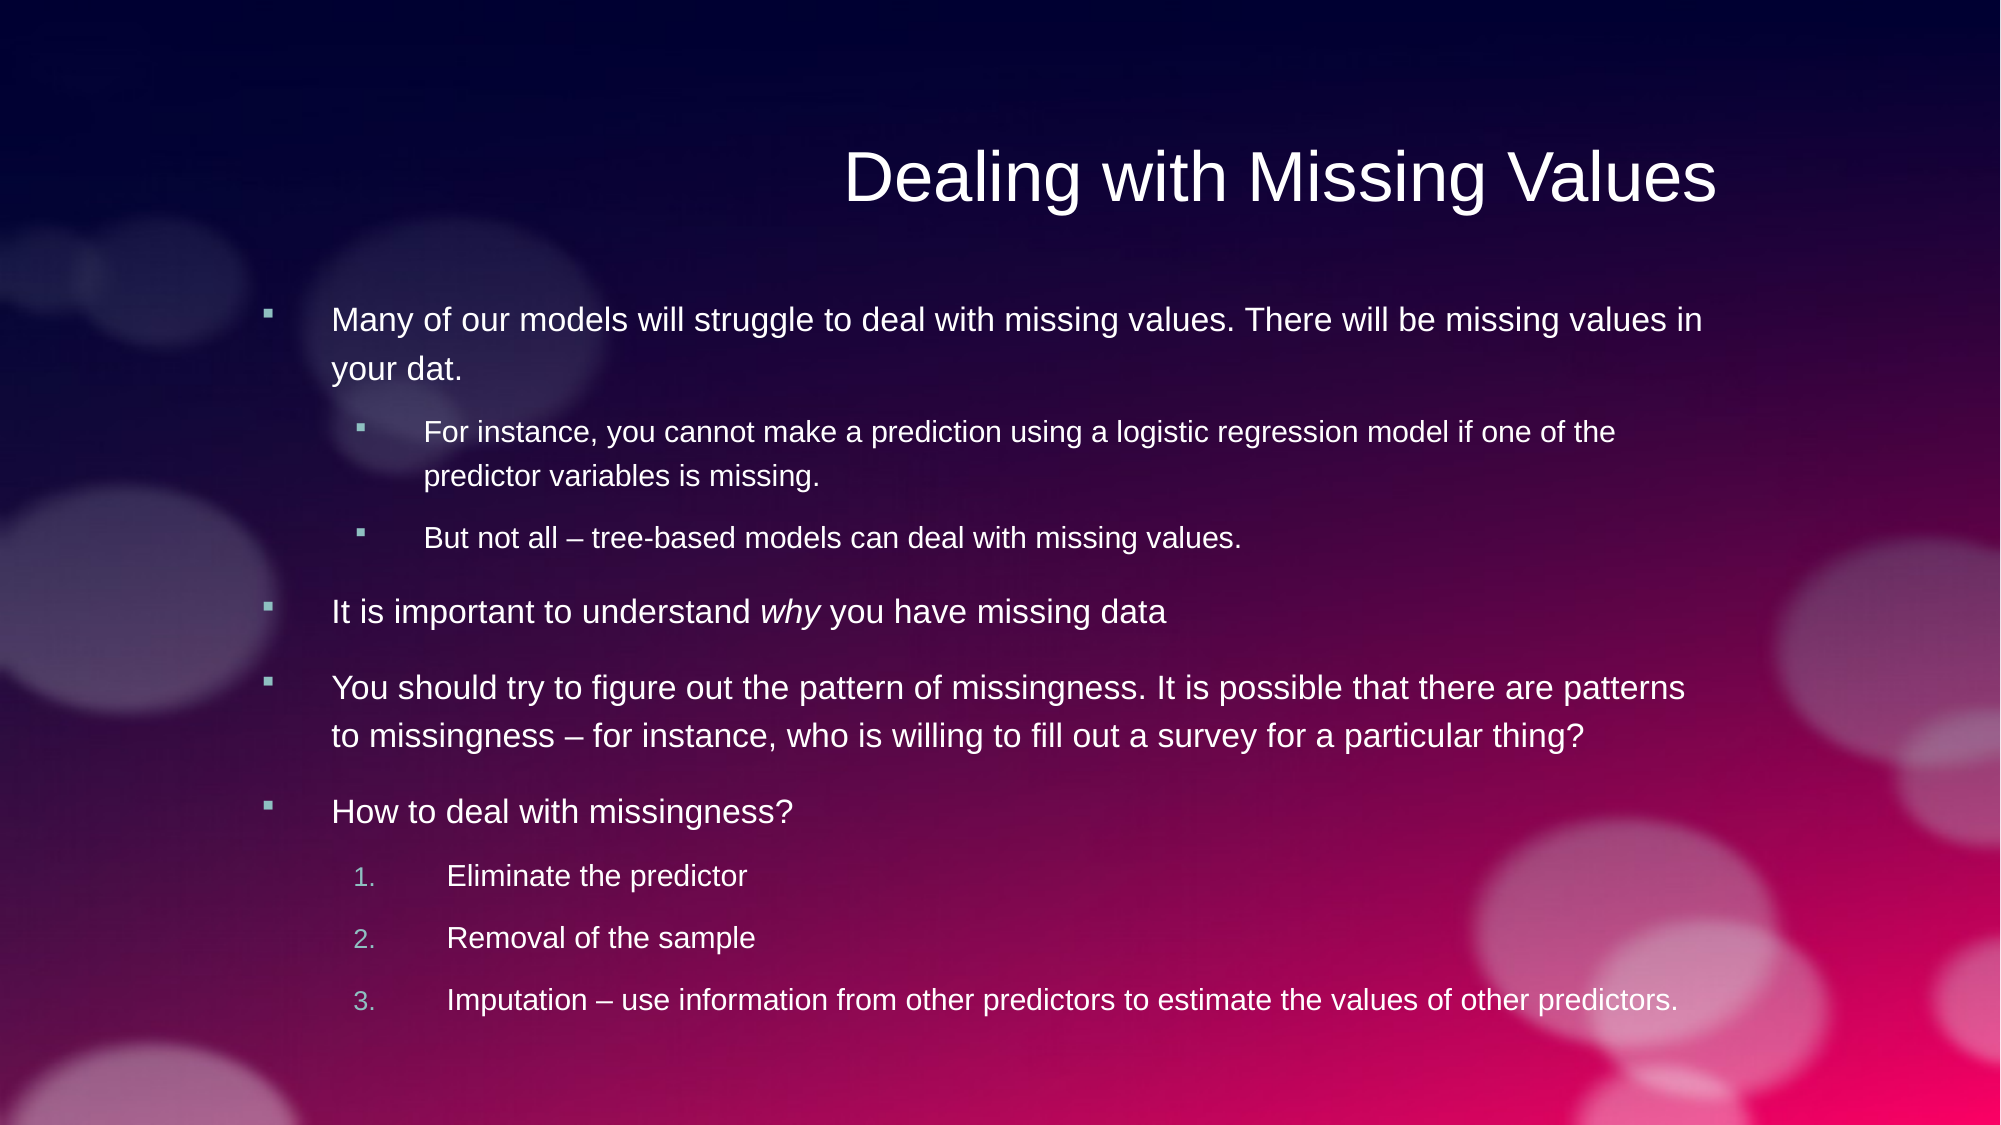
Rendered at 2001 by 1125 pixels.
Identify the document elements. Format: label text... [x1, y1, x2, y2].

picture [0, 0, 2001, 1125]
text_box Dealing with Missing Values [428, 132, 1734, 282]
text_box Many of our models will struggle to deal with missing values. There will be missing values in your dat. For instance, you cannot make a prediction using a logistic regression model if one of the predictor variables is missing. But not all – tree-based models can deal with missing values. It is important to understand why you have missing data You should try to figure out the pattern of missingness. It is possible that there are patterns to missingness – for instance, who is willing to fill out a survey for a particular thing? How to deal with missingness? Eliminate the predictor Removal of the sample Imputation – use information from other predictors to estimate the values of other predictors. [246, 282, 1734, 1035]
